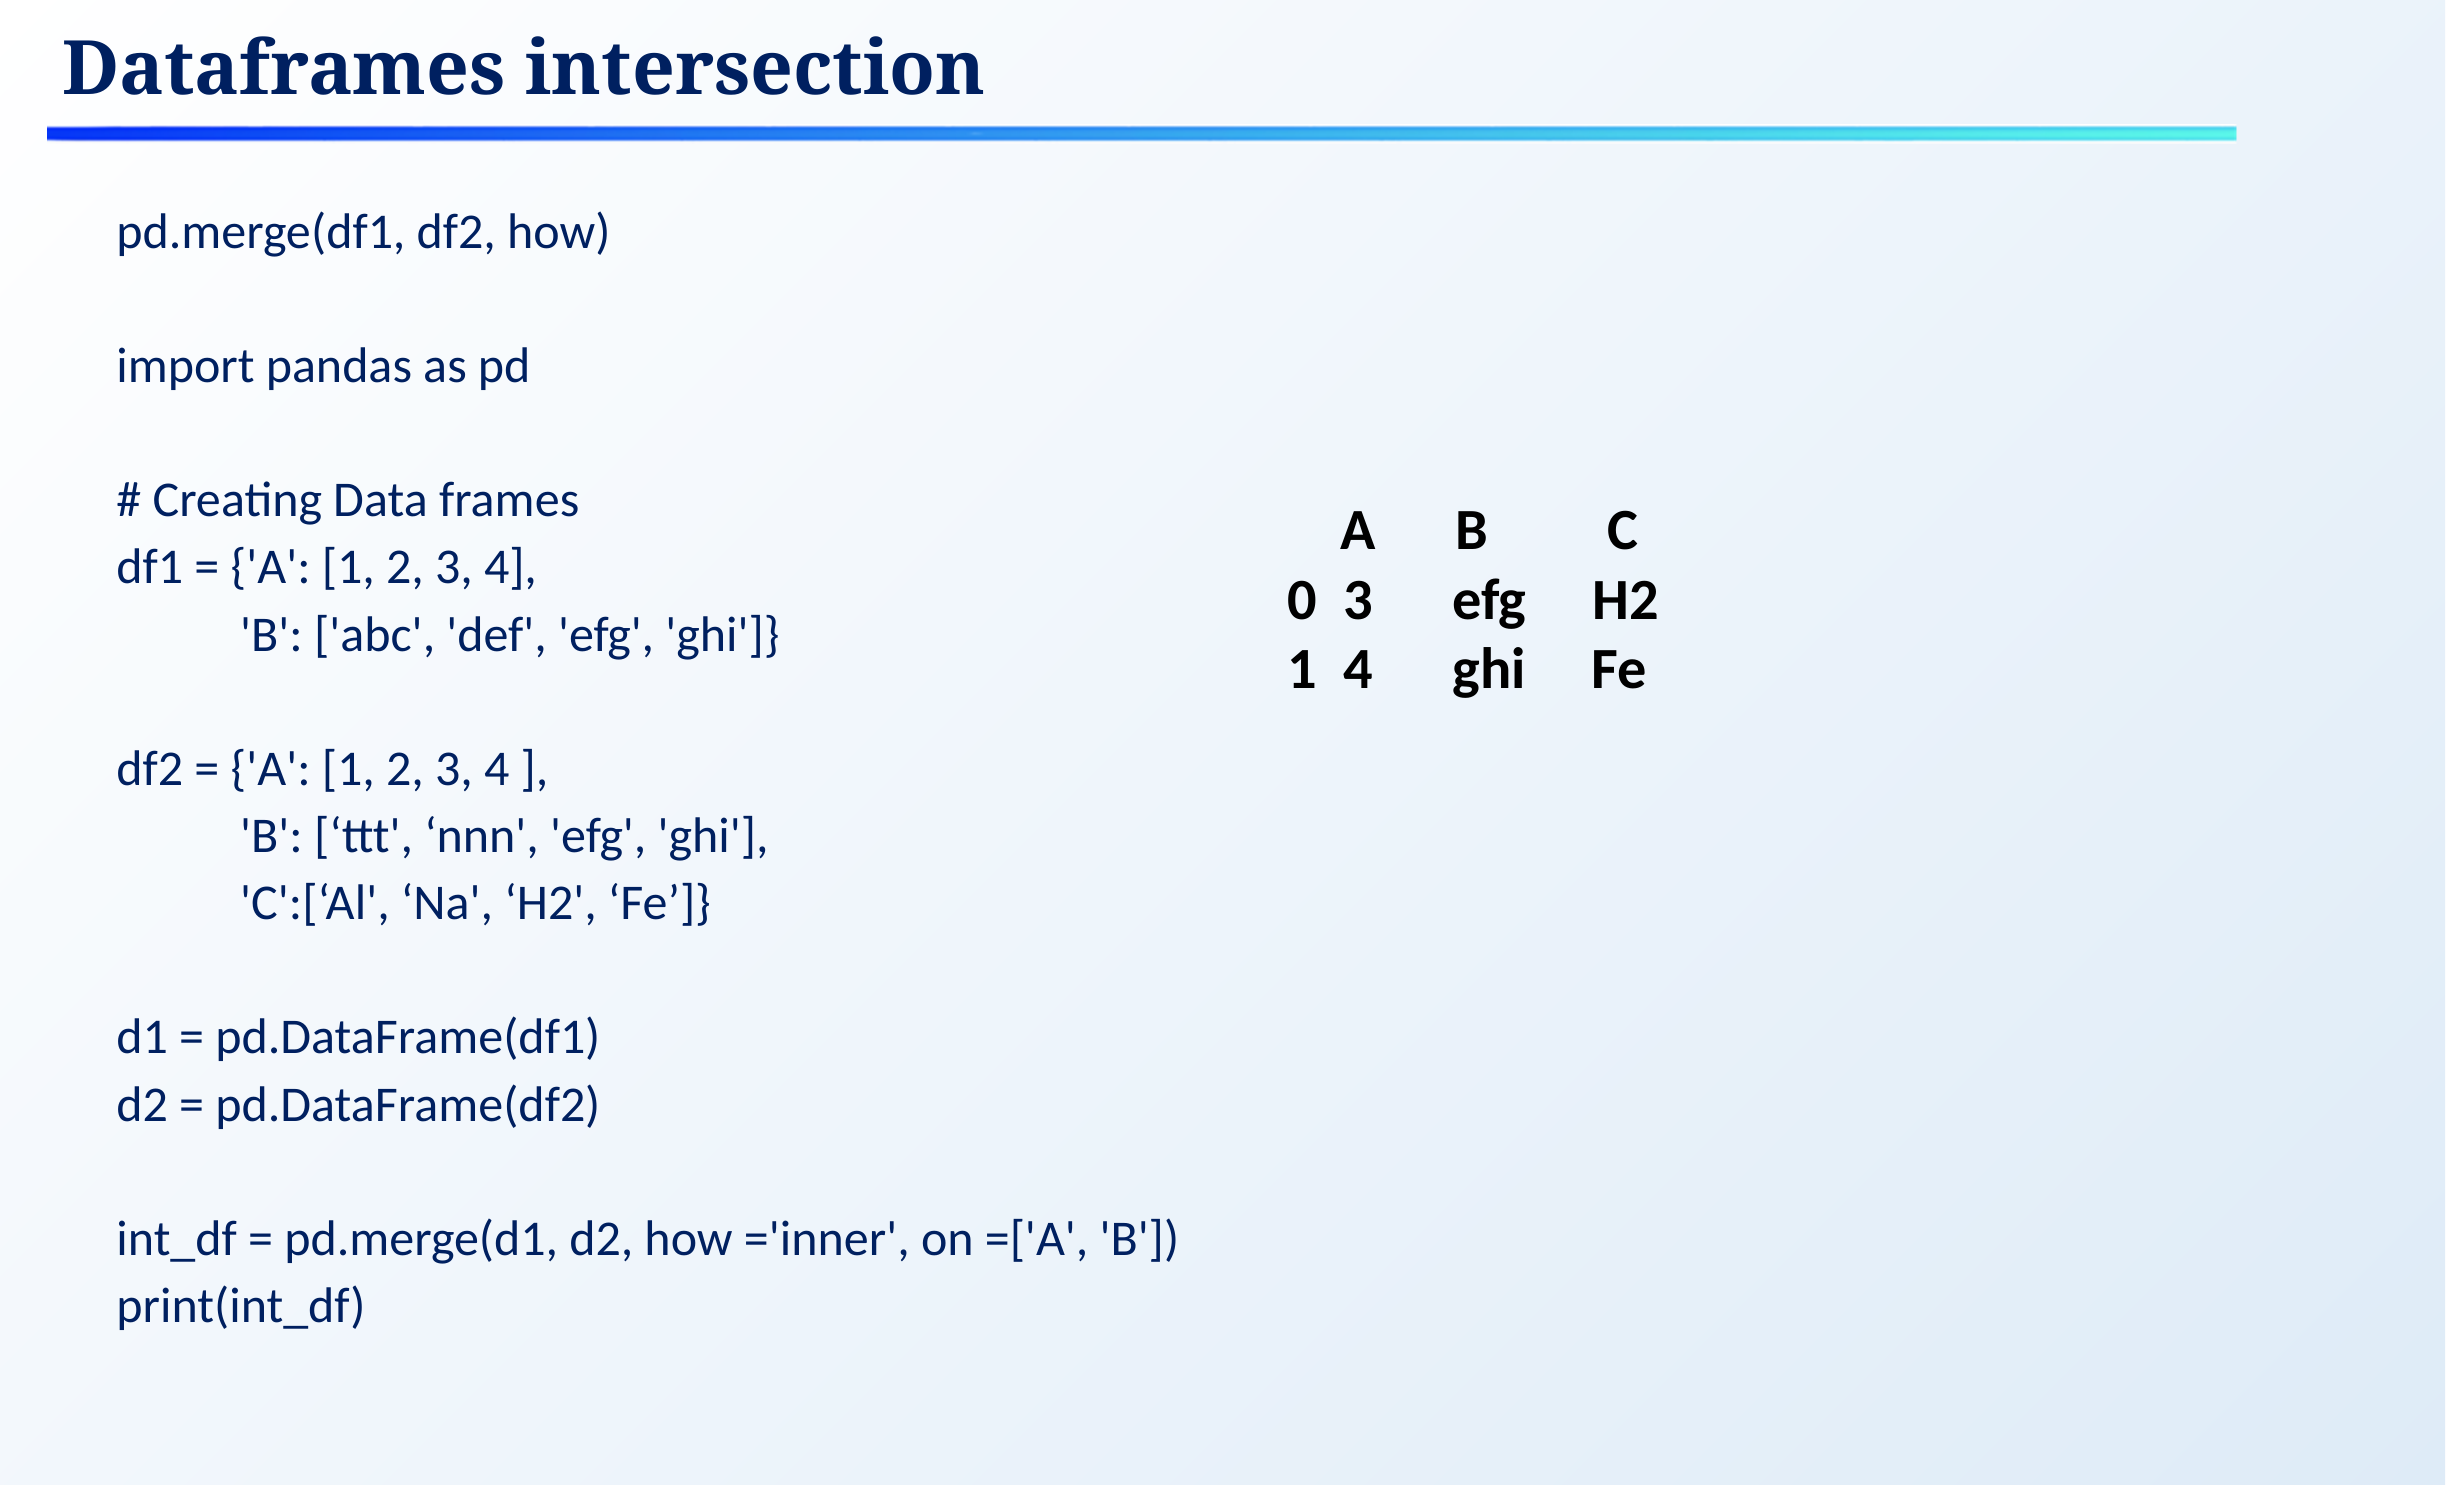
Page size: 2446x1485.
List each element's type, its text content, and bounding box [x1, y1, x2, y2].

picture [46, 124, 2237, 144]
text_box A B C 0 3 efg H2 1 4 ghi Fe [1273, 483, 2036, 709]
title Dataframes intersection [47, 5, 2156, 124]
list pd.merge(df1, df2, how) import pandas as pd # Creating Data frames df1 = {'A': [1, 2, 3, 4], 'B': ['abc', 'def', 'efg', 'ghi']} df2 = {'A': [1, 2, 3, 4 ], 'B': [‘ttt', ‘nnn', 'efg', 'ghi'], 'C':[‘Al', ‘Na', ‘H2', ‘Fe’]} d1 = pd.DataFrame(df1) d2 = pd.DataFrame(df2) int_df = pd.merge(d1, d2, how ='inner', on =['A', 'B']) print(int_df) [101, 207, 1217, 1424]
